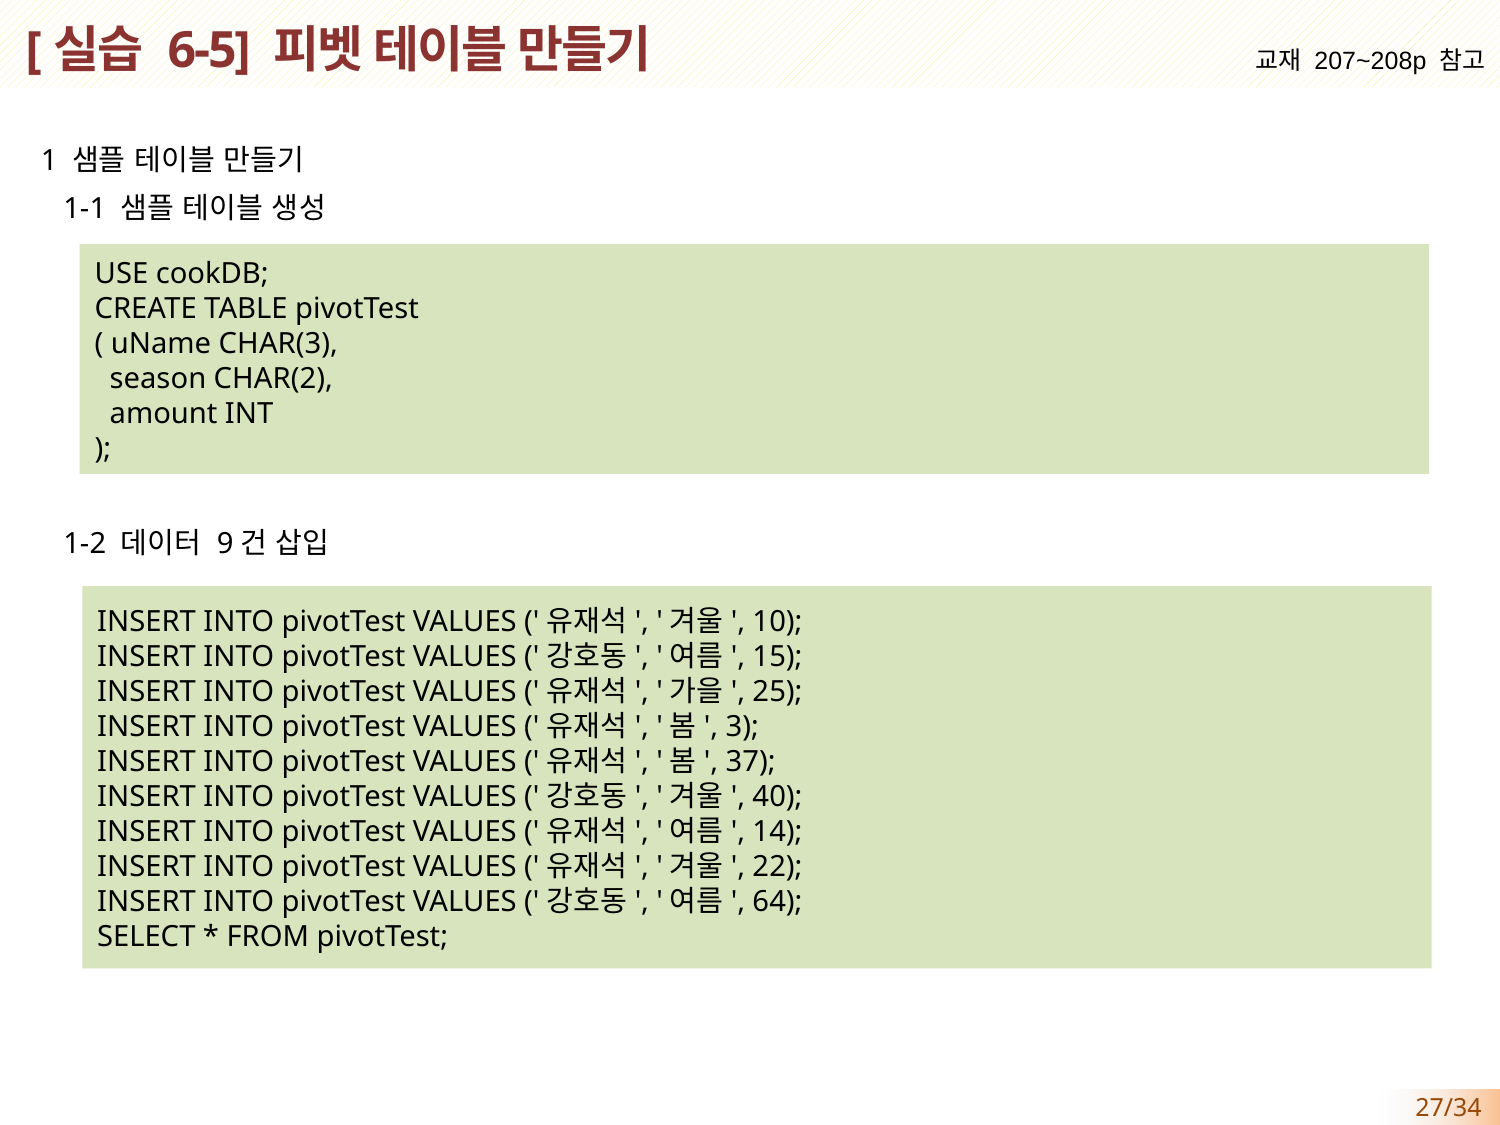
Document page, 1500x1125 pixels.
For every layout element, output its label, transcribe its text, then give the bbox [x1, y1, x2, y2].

text_box 교재 207~208p 참고 [1240, 36, 1500, 82]
text_box USE cookDB; CREATE TABLE pivotTest ( uName CHAR(3), season CHAR(2), amount INT ); [78, 242, 1431, 476]
title [실습 6-5] 피벳 테이블 만들기 [10, 8, 1288, 87]
list 1 샘플 테이블 만들기 1-1 샘플 테이블 생성 1-2 데이터 9건 삽입 [10, 126, 1481, 1057]
text_box INSERT INTO pivotTest VALUES ('유재석', '겨울', 10); INSERT INTO pivotTest VALUES ('강호동', '여름', 15); INSERT INTO pivotTest VALUES ('유재석', '가을', 25); INSERT INTO pivotTest VALUES ('유재석', '봄', 3); INSERT INTO pivotTest VALUES ('유재석', '봄', 37); INSERT INTO pivotTest VALUES ('강호동', '겨울', 40); INSERT INTO pivotTest VALUES ('유재석', '여름', 14); INSERT INTO pivotTest VALUES ('유재석', '겨울', 22); INSERT INTO pivotTest VALUES ('강호동', '여름', 64); SELECT * FROM pivotTest; [80, 584, 1434, 971]
